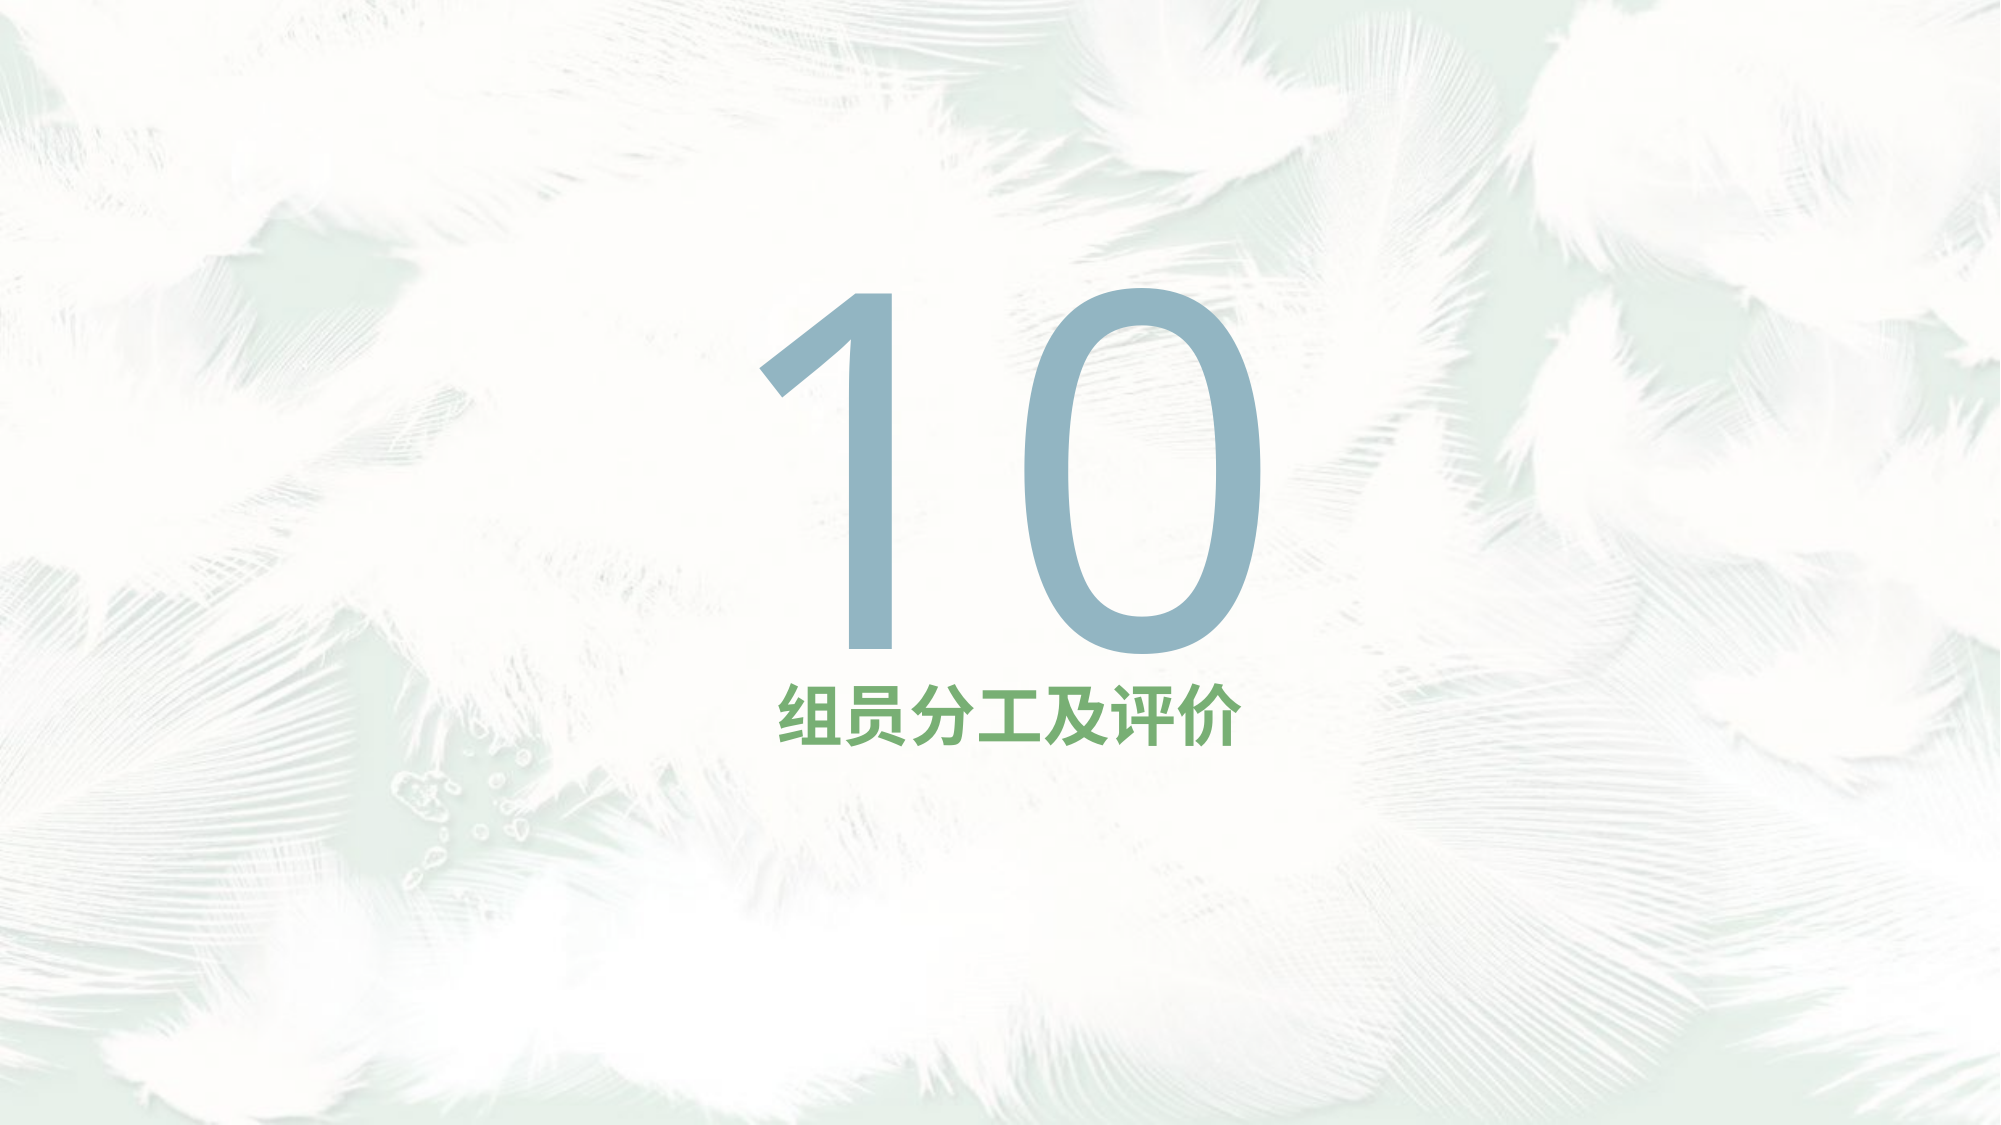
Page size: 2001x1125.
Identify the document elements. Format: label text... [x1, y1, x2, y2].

text_box 10 [683, 143, 1317, 666]
text_box [0, 0, 2000, 1125]
text_box 组员分工及评价 [609, 666, 1411, 762]
